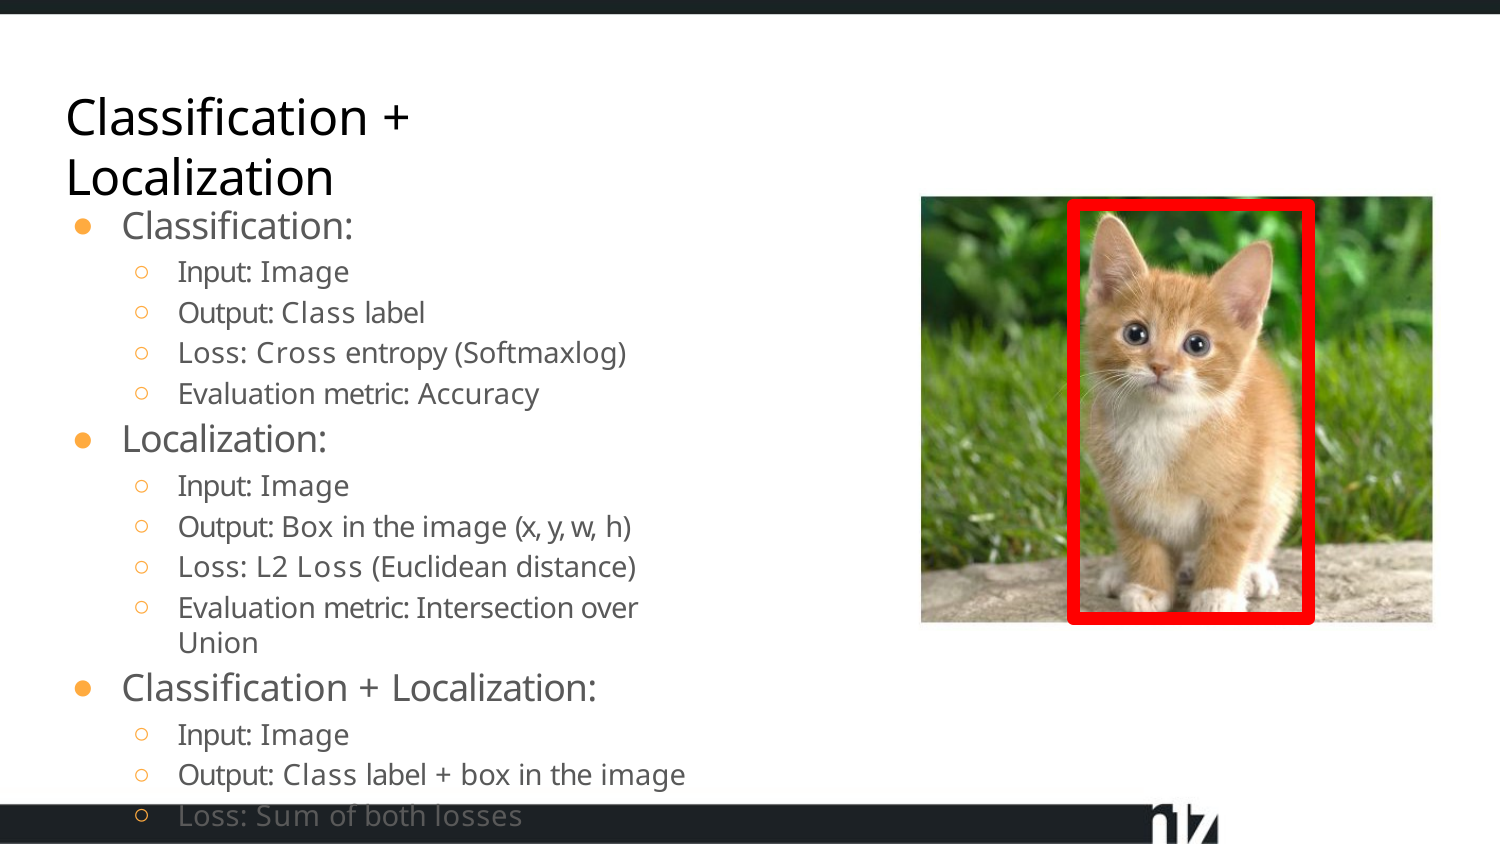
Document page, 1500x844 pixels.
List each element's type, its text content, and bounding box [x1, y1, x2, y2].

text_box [901, 188, 1442, 631]
text_box Classification: Input: Image Output: Class label Loss: Cross entropy (Softmaxlog) Evaluation metric: Accuracy Localization: Input: Image Output: Box in the image (x, y, w, h) Loss: L2 Loss (Euclidean distance) Evaluation metric: Intersection over Union Classification + Localization: Input: Image Output: Class label + box in the image Loss: Sum of both losses [69, 190, 709, 833]
picture [0, 0, 1500, 844]
title Classification + Localization [63, 82, 678, 226]
